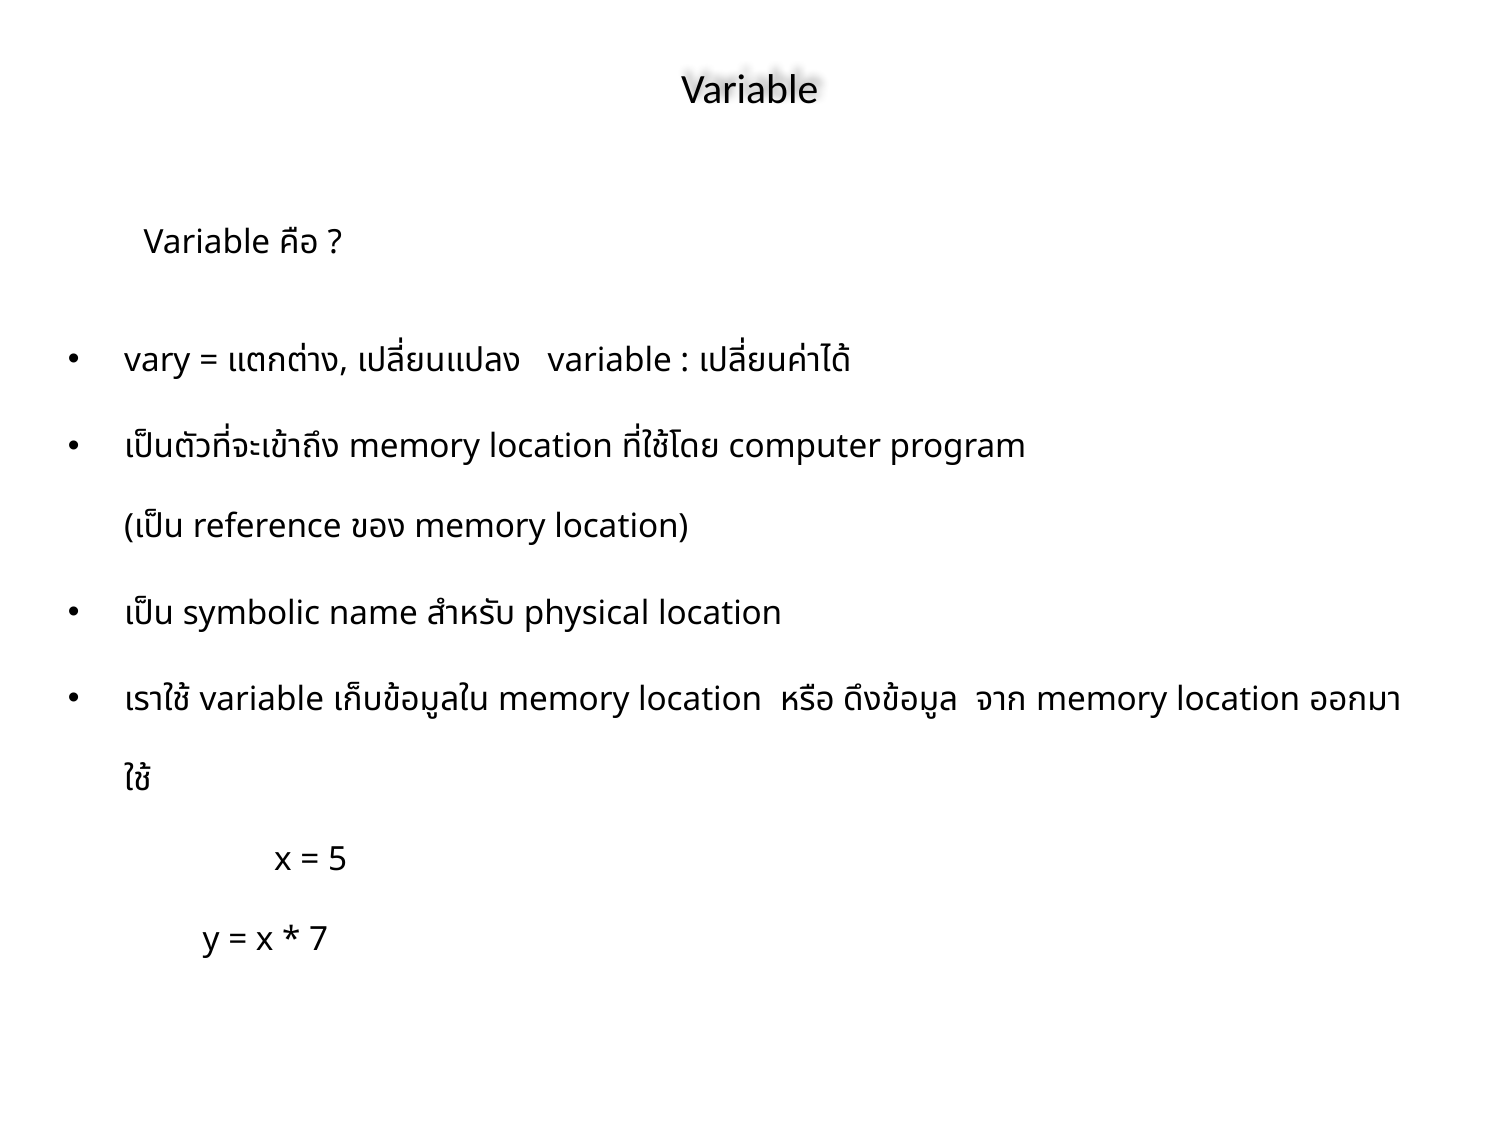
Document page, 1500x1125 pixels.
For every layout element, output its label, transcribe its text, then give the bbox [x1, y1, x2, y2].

text_box Variable คือ ? [128, 172, 366, 268]
title Variable [35, 45, 1465, 128]
text_box vary = แตกต่าง, เปลี่ยนแปลง variable : เปลี่ยนค่าได้ เป็นตัวที่จะเข้าถึง memory location ที่ใช้โดย computer program (เป็น reference ของ memory location) เป็น symbolic name สำหรับ physical location เราใช้ variable เก็บข้อมูลใน memory location หรือ ดึงข้อมูล จาก memory location ออกมาใช้ x = 5 y = x * 7 [53, 290, 1436, 976]
